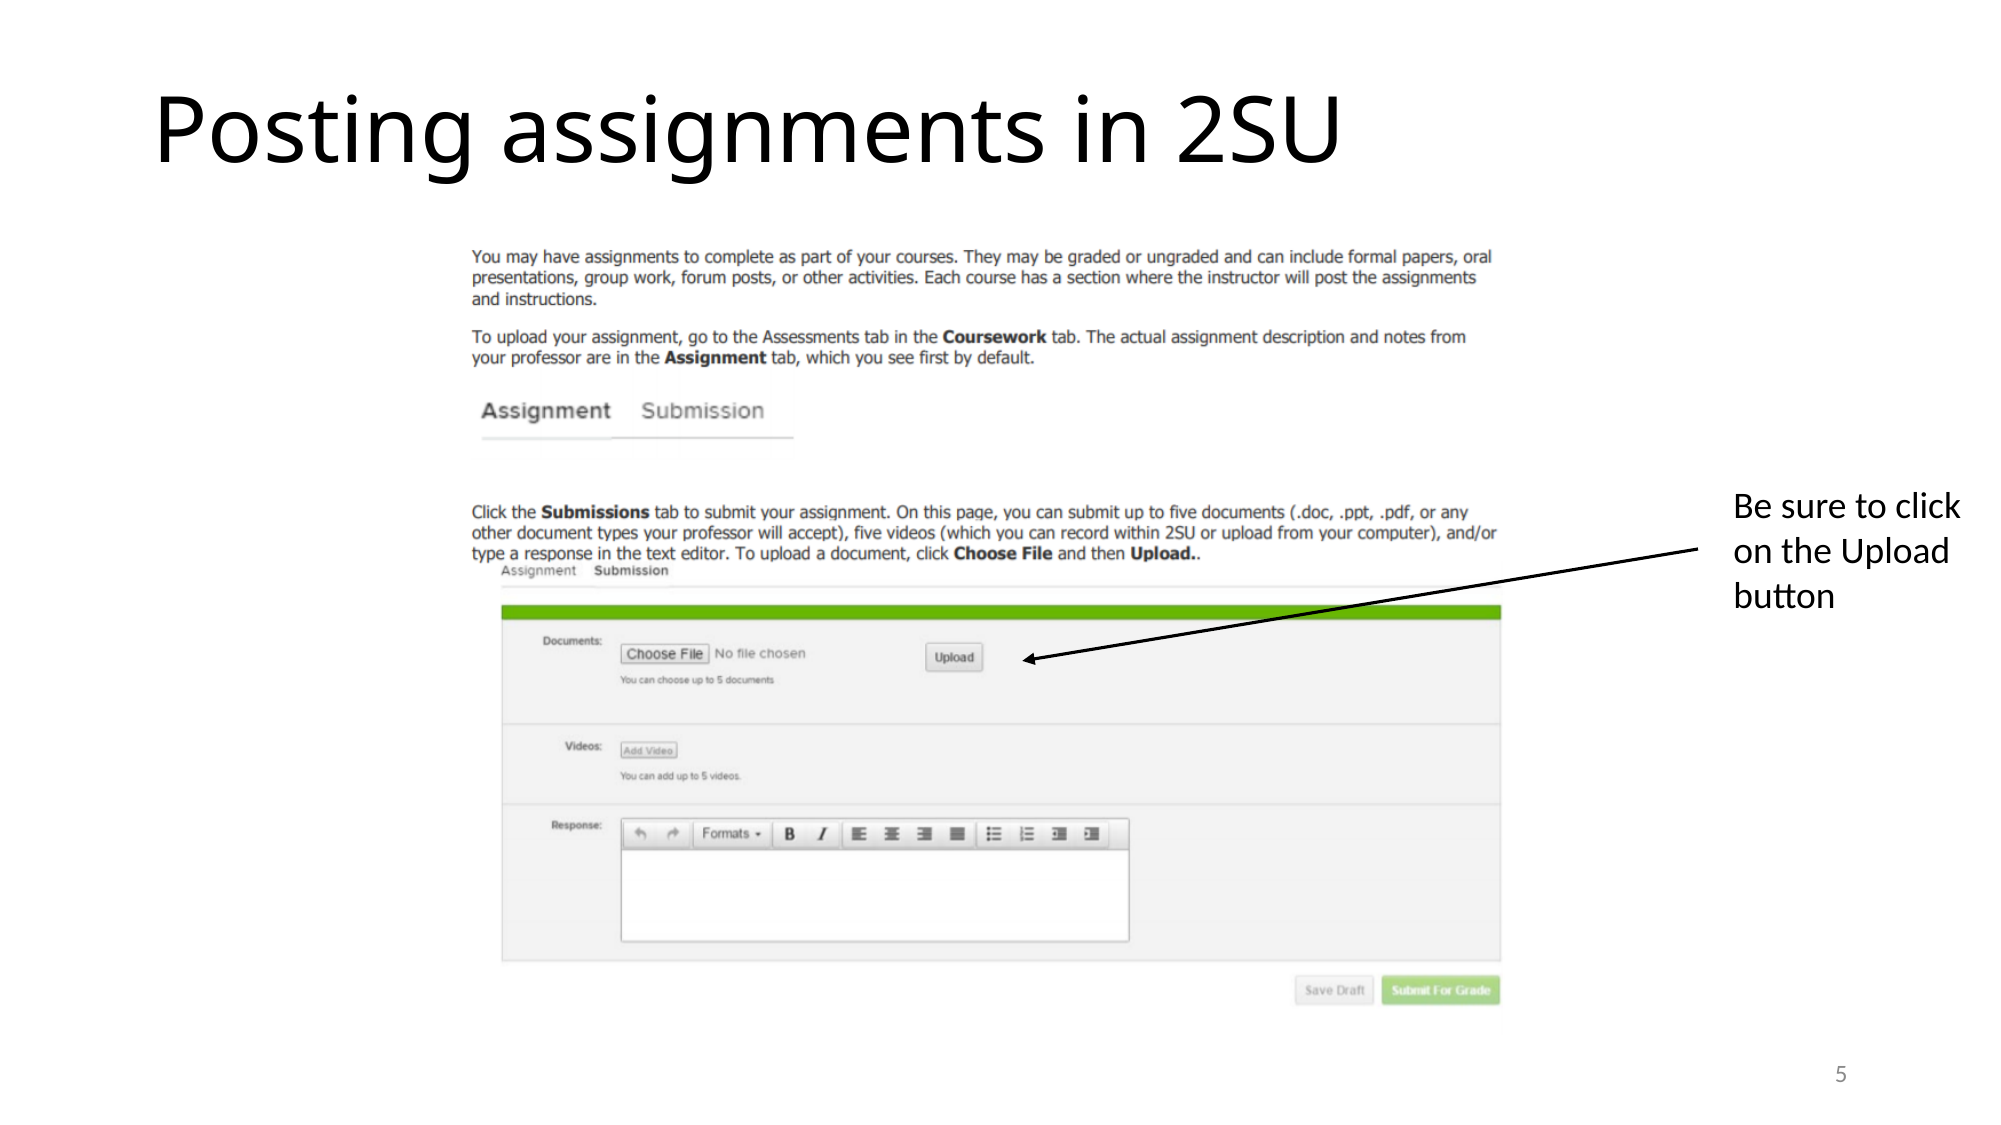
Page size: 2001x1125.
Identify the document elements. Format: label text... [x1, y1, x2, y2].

text_box Be sure to click on the Upload button [1718, 473, 1977, 623]
slide_number 5 [1412, 1042, 1863, 1103]
title Posting assignments in 2SU [137, 59, 1863, 207]
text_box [1022, 549, 1698, 661]
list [464, 241, 1535, 1072]
